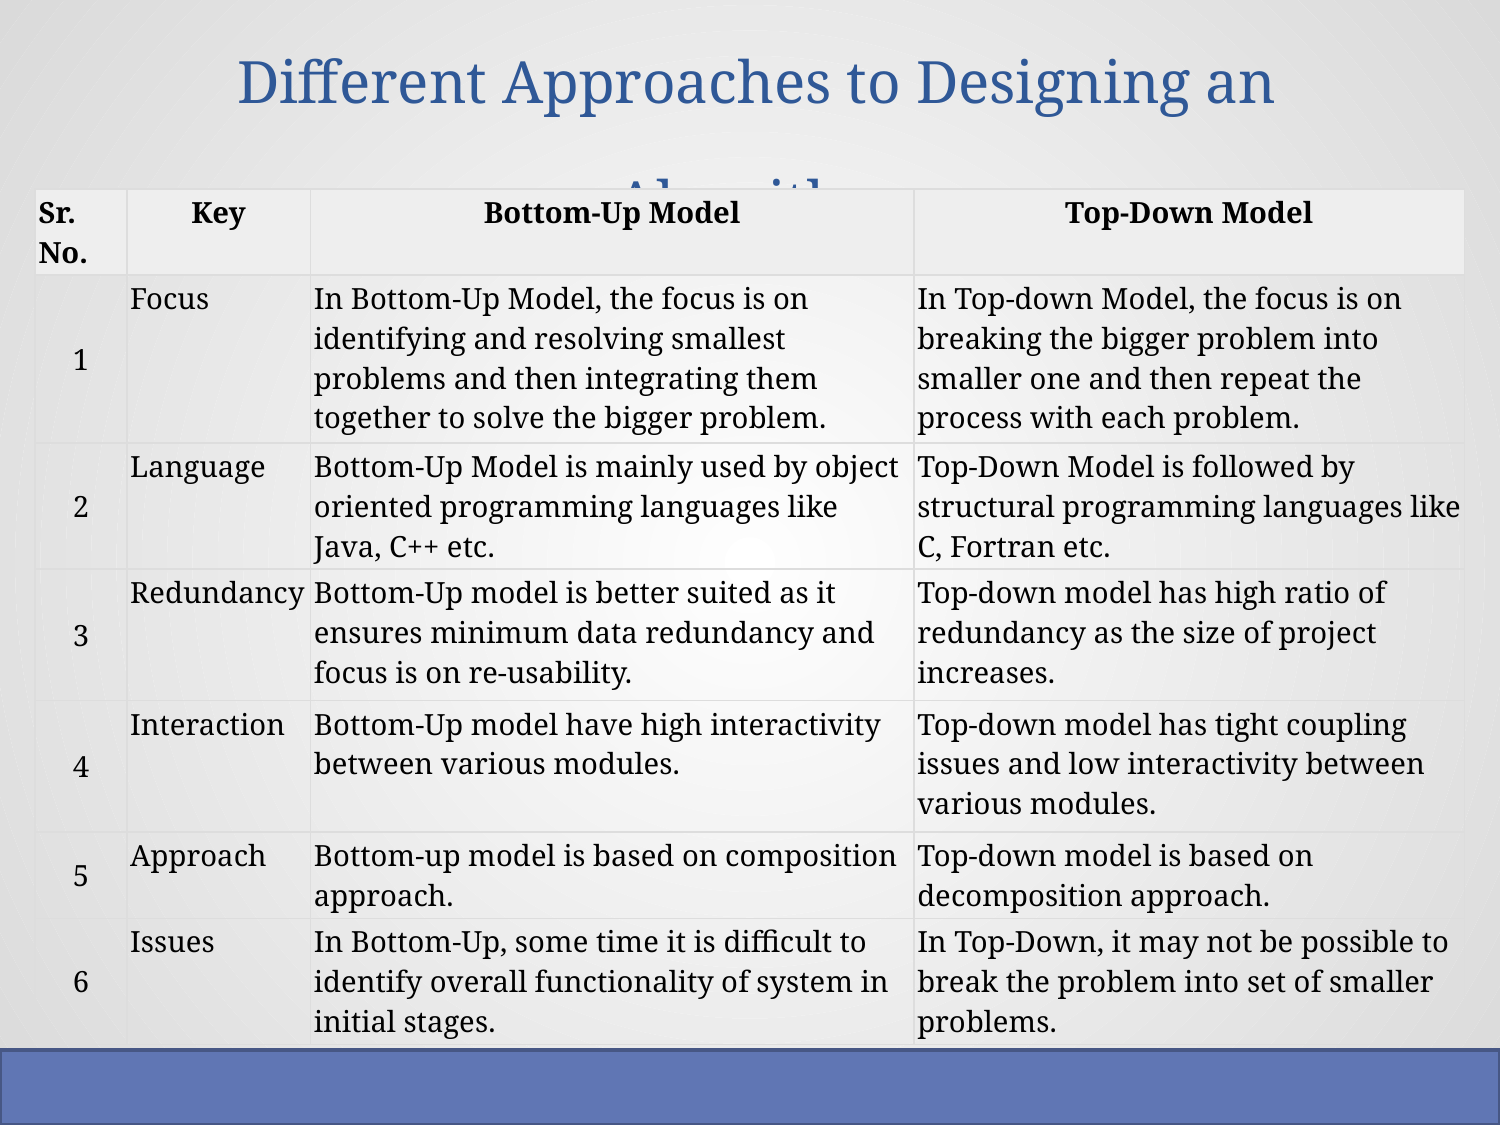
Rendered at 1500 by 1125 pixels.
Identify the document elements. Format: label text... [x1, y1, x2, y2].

table_cell Top-down model has tight coupling issues and low interactivity between various modules. [915, 701, 1464, 831]
table_cell Top-down model is based on decomposition approach. [915, 833, 1464, 918]
table_cell Approach [128, 833, 310, 918]
table_header Sr. No. [36, 190, 126, 274]
table_cell Bottom-Up Model is mainly used by object oriented programming languages like Java, C++ etc. [311, 444, 913, 568]
table_cell 4 [36, 701, 126, 831]
text_box [0, 1048, 1500, 1125]
table_cell Focus [128, 276, 310, 442]
table_cell 2 [36, 444, 126, 568]
table_cell In Bottom-Up Model, the focus is on identifying and resolving smallest problems and then integrating them together to solve the bigger problem. [311, 276, 913, 442]
table_cell Interaction [128, 701, 310, 831]
table_cell 6 [36, 919, 126, 1044]
table_cell 3 [36, 570, 126, 700]
table_cell In Bottom-Up, some time it is difficult to identify overall functionality of system in initial stages. [311, 919, 913, 1044]
table_cell Top-down model has high ratio of redundancy as the size of project increases. [915, 570, 1464, 700]
table_cell Language [128, 444, 310, 568]
table_cell Redundancy [128, 570, 310, 700]
table_cell Issues [128, 919, 310, 1044]
table_cell Bottom-up model is based on composition approach. [311, 833, 913, 918]
table_header Key [128, 190, 310, 274]
table_cell 1 [36, 276, 126, 442]
table_cell Top-Down Model is followed by structural programming languages like C, Fortran etc. [915, 444, 1464, 568]
title Different Approaches to Designing an Algorithm [82, 58, 1432, 172]
table_cell In Top-down Model, the focus is on breaking the bigger problem into smaller one and then repeat the process with each problem. [915, 276, 1464, 442]
table_header Top-Down Model [915, 190, 1464, 274]
table_cell Bottom-Up model is better suited as it ensures minimum data redundancy and focus is on re-usability. [311, 570, 913, 700]
table_cell Bottom-Up model have high interactivity between various modules. [311, 701, 913, 831]
table_cell 5 [36, 833, 126, 918]
table_header Bottom-Up Model [311, 190, 913, 274]
table_cell In Top-Down, it may not be possible to break the problem into set of smaller problems. [915, 919, 1464, 1044]
